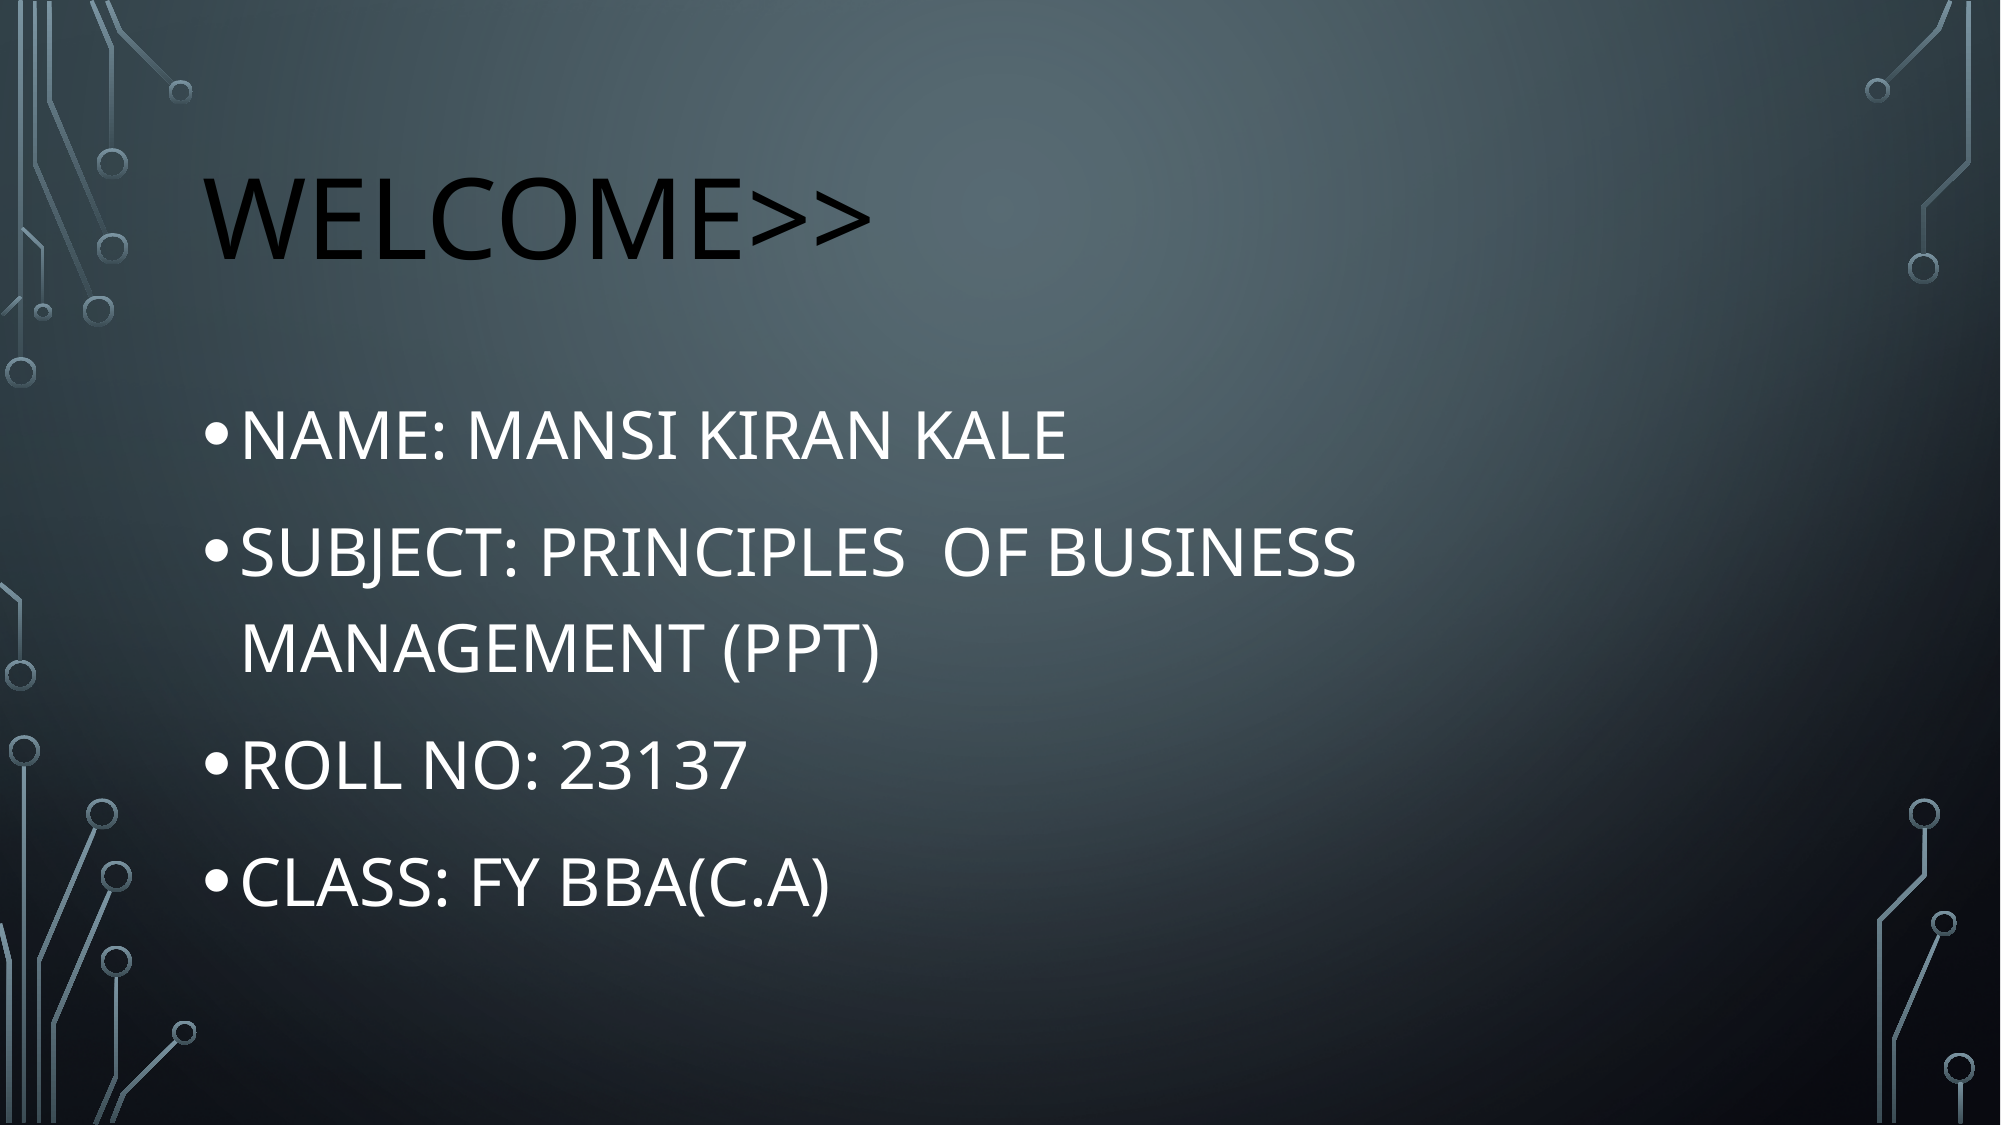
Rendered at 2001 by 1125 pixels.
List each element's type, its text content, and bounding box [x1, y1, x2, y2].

list NAME: MANSI KIRAN KALE SUBJECT: PRINCIPLES OF BUSINESS MANAGEMENT (PPT) ROLL NO: 23137 CLASS: FY BBA(C.A) [187, 369, 1813, 950]
title Welcome>> [187, 101, 1813, 344]
